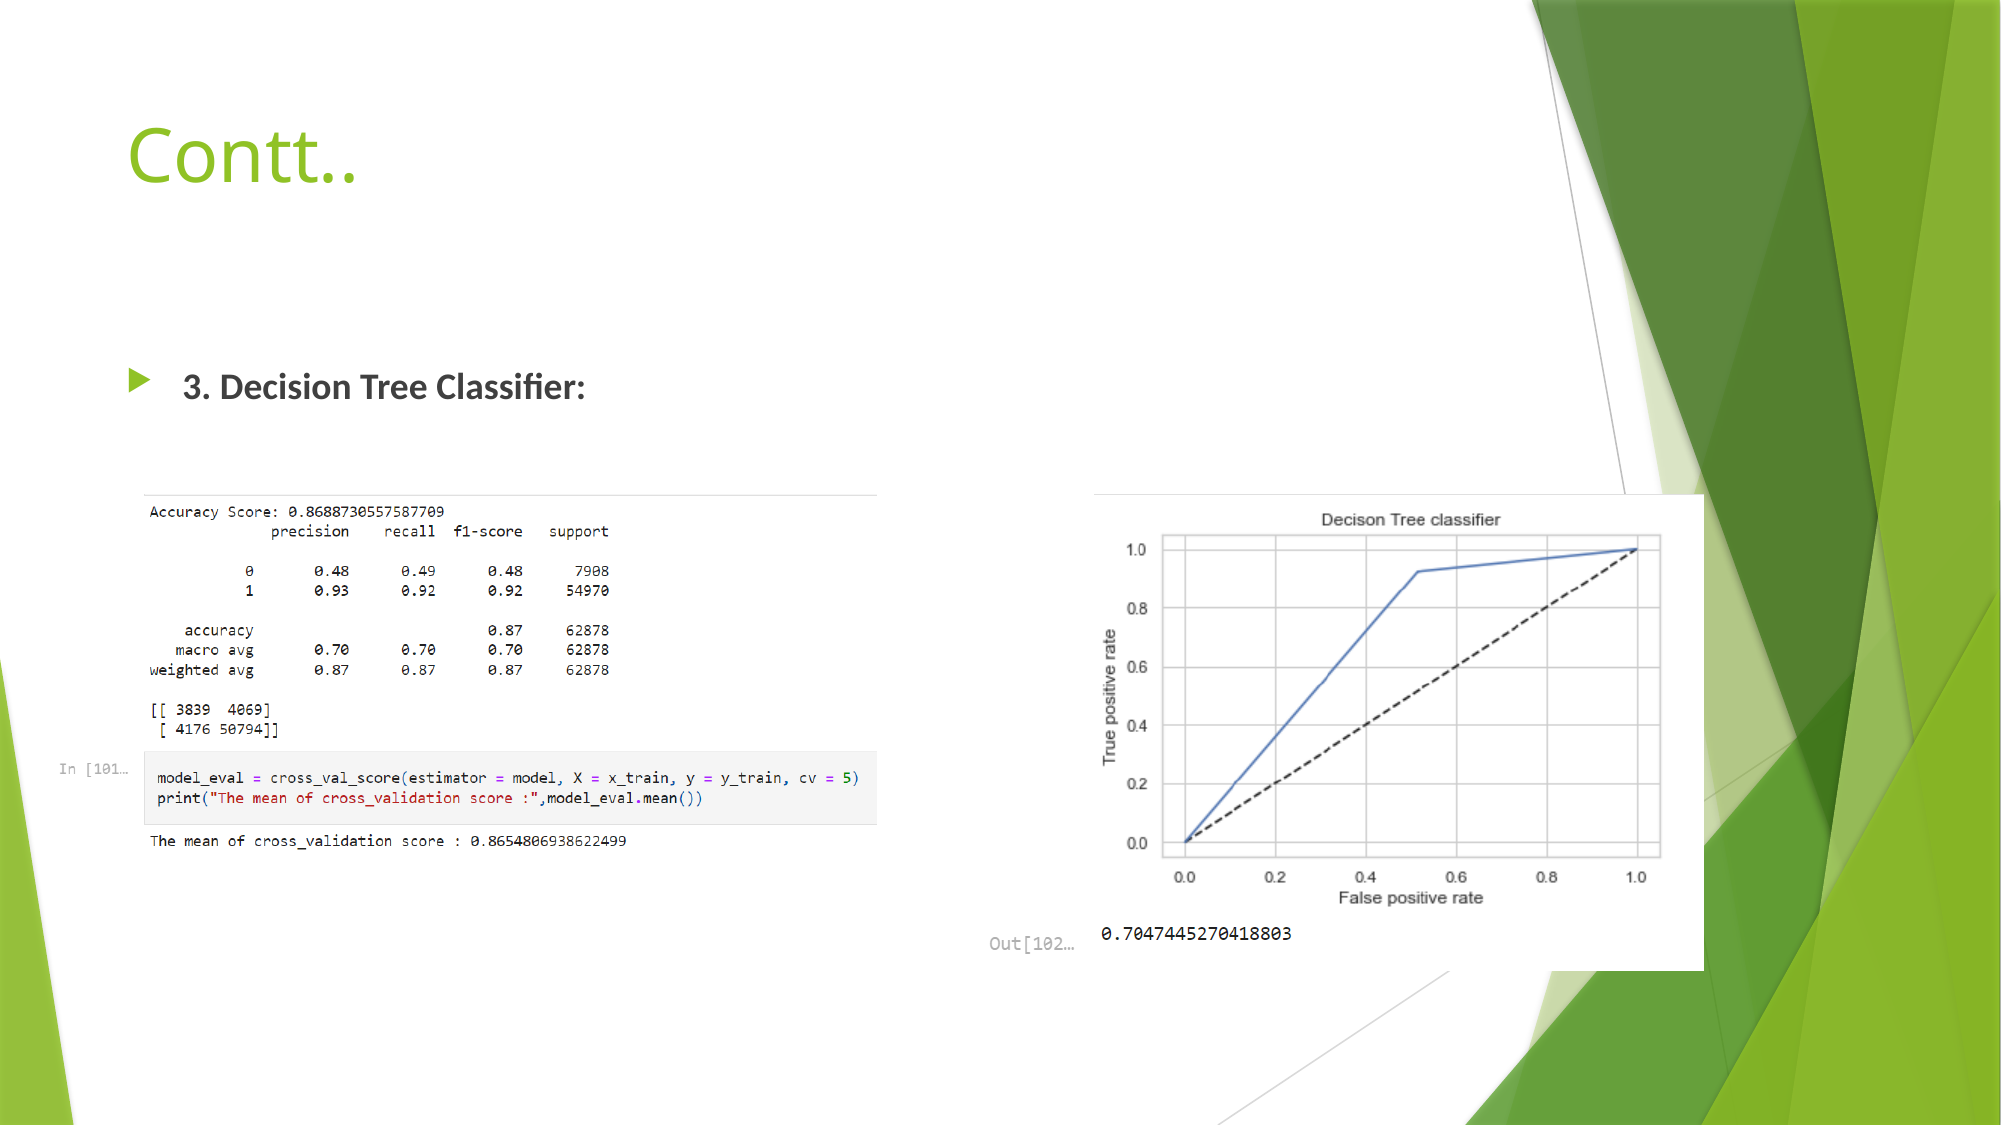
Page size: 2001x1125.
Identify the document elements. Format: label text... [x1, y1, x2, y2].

title Contt.. [111, 99, 1522, 317]
picture [950, 494, 1704, 972]
list 3. Decision Tree Classifier: [111, 354, 1522, 992]
picture [35, 494, 877, 854]
